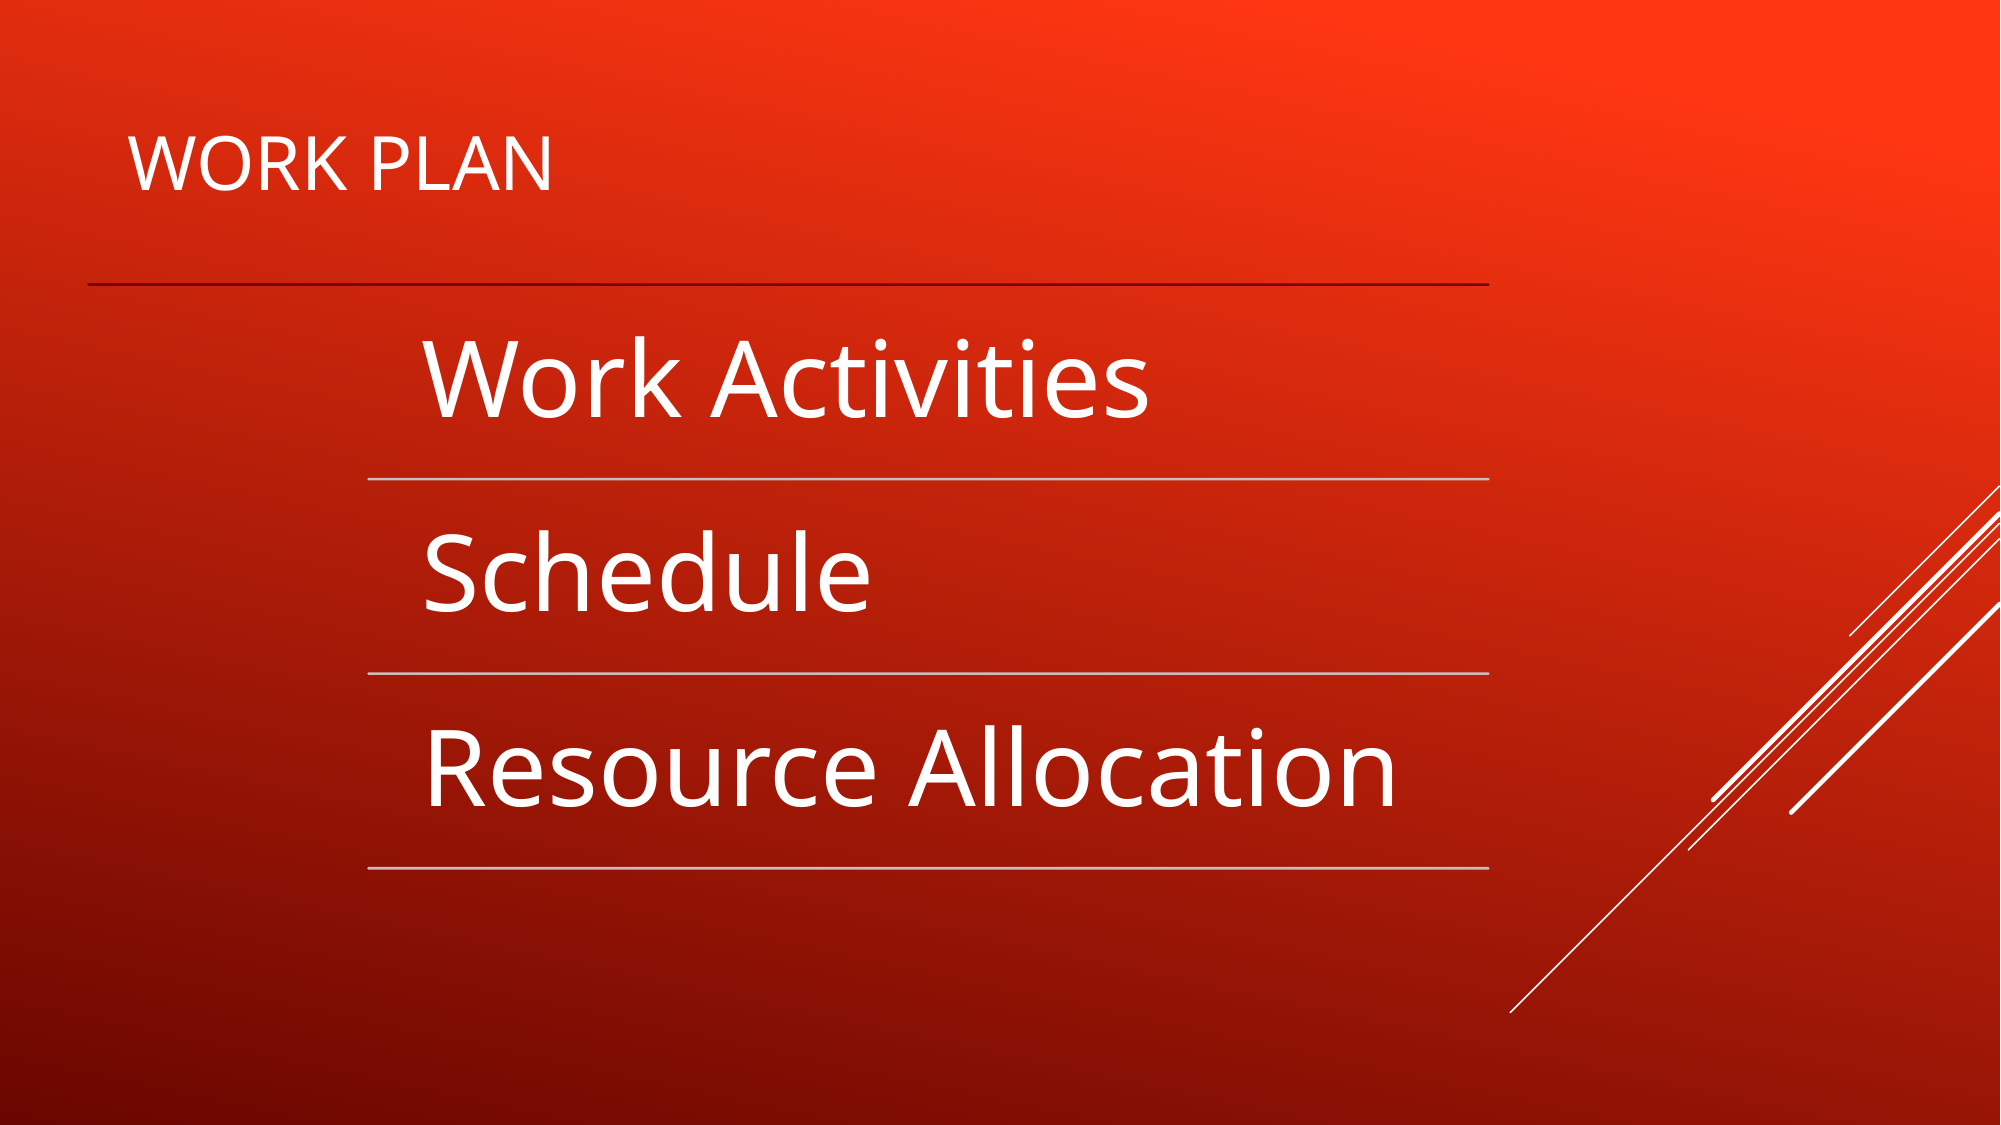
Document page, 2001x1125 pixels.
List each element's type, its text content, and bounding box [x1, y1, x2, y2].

title Work Plan [112, 37, 1513, 285]
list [88, 284, 1489, 878]
